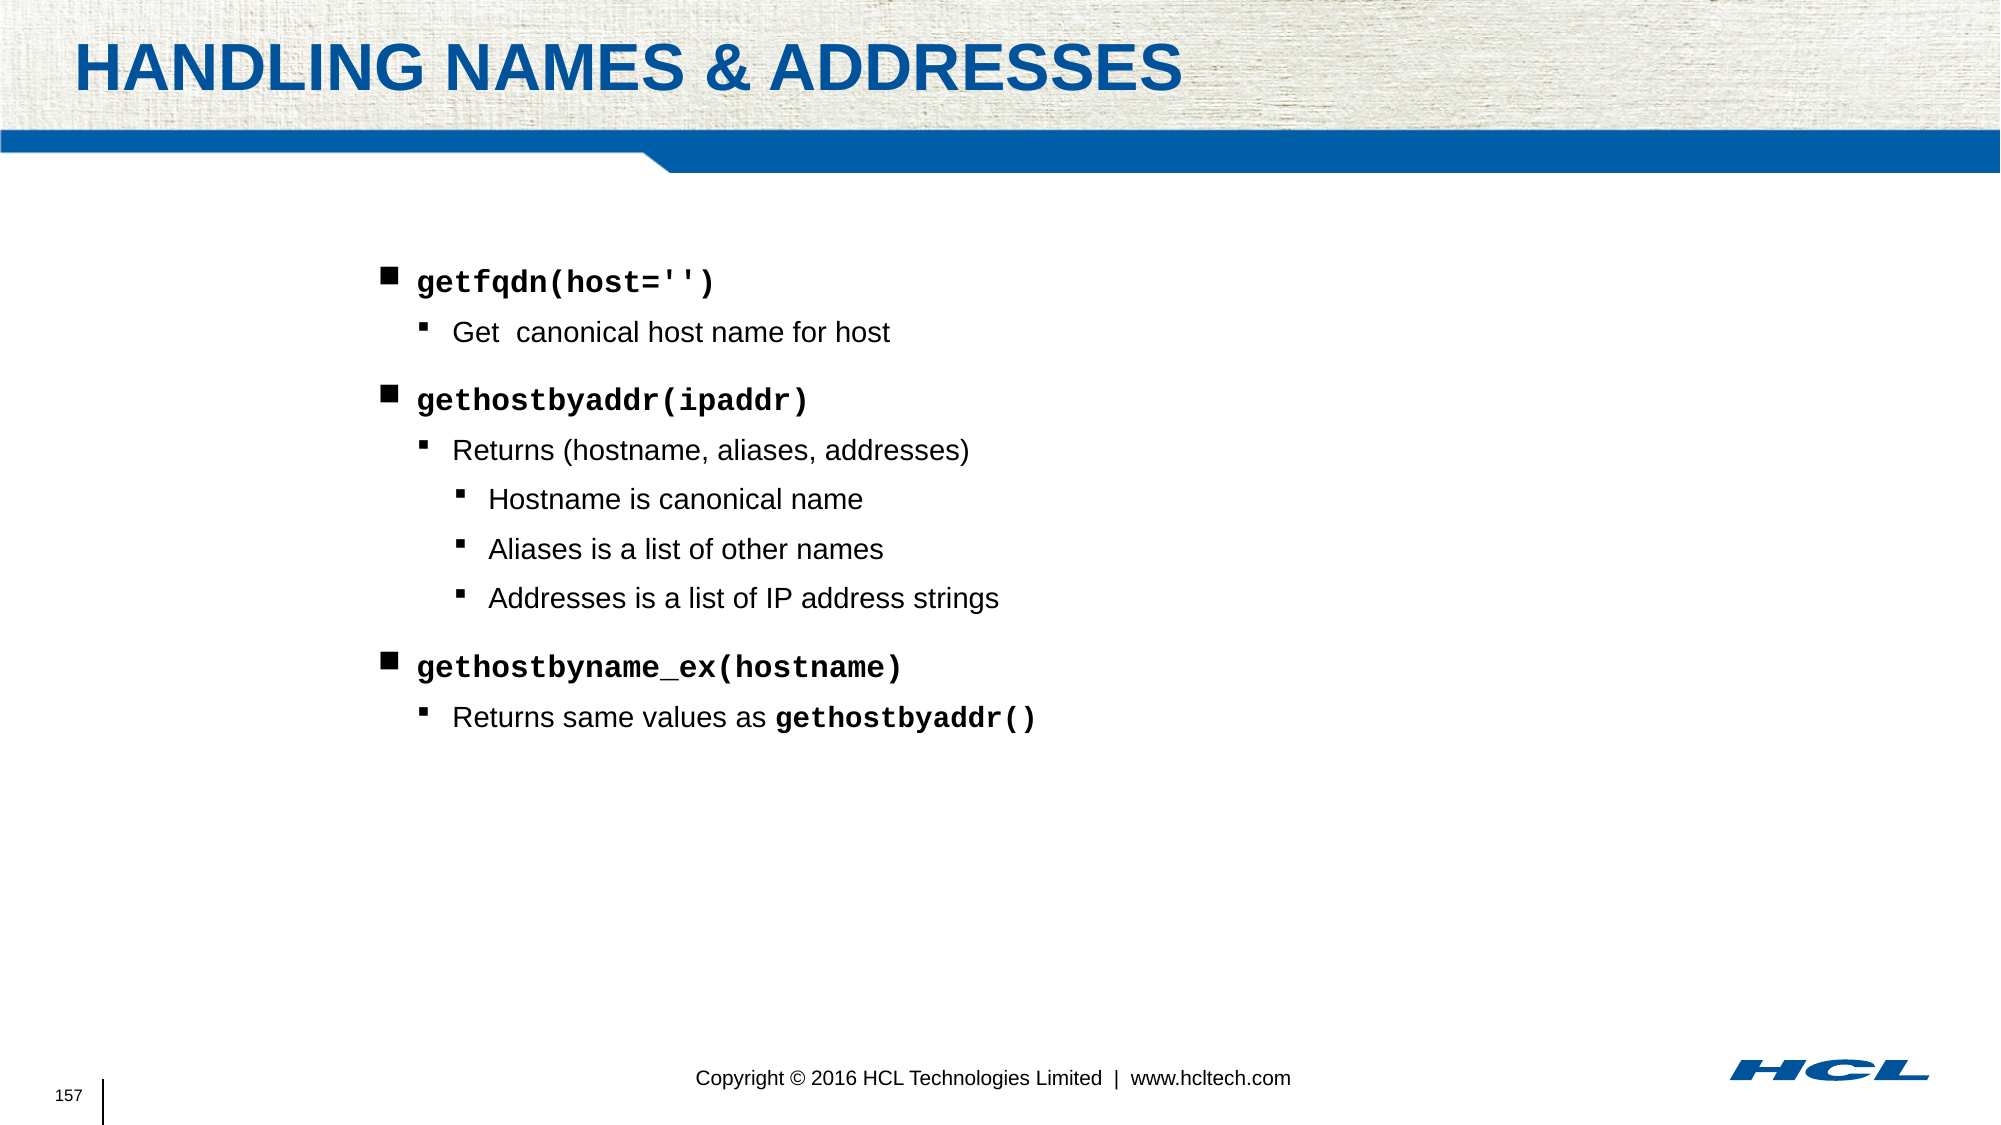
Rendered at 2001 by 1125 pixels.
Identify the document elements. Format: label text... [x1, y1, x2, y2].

picture [0, 0, 2000, 173]
title Handling Names & Addresses [66, 2, 1934, 126]
list getfqdn(host='') Get canonical host name for host gethostbyaddr(ipaddr) Returns (hostname, aliases, addresses) Hostname is canonical name Aliases is a list of other names Addresses is a list of IP address strings gethostbyname_ex(hostname) Returns same values as gethostbyaddr() [362, 253, 1638, 950]
